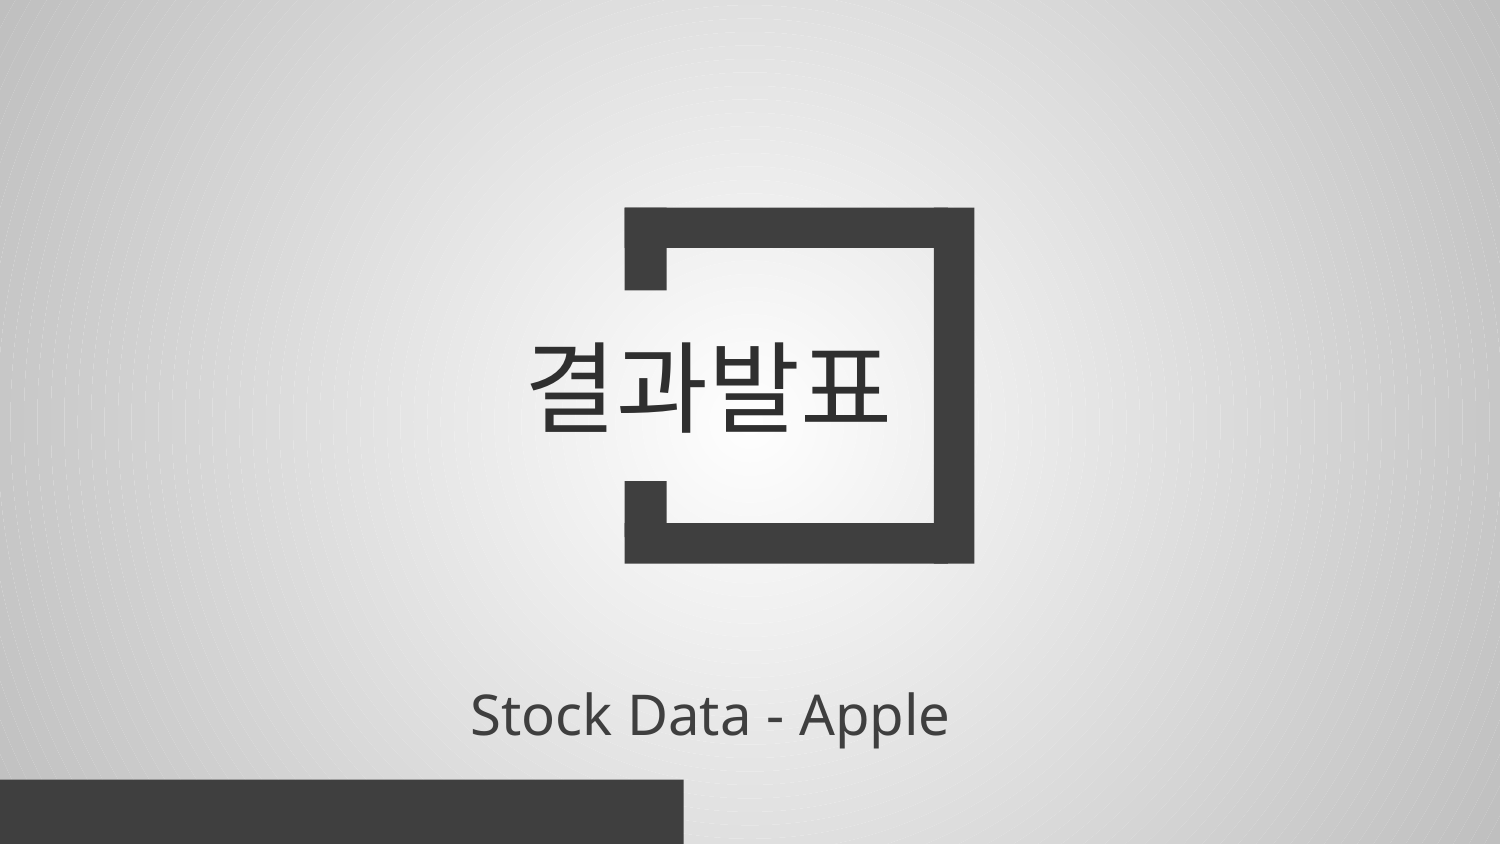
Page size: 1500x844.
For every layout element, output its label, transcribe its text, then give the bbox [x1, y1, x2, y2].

text_box [624, 481, 667, 523]
text_box [624, 248, 667, 291]
text_box [933, 207, 975, 564]
text_box Stock Data - Apple [470, 678, 1034, 747]
text_box [0, 779, 684, 844]
text_box [624, 207, 933, 248]
text_box 결과발표 [524, 325, 929, 446]
text_box [624, 523, 948, 564]
